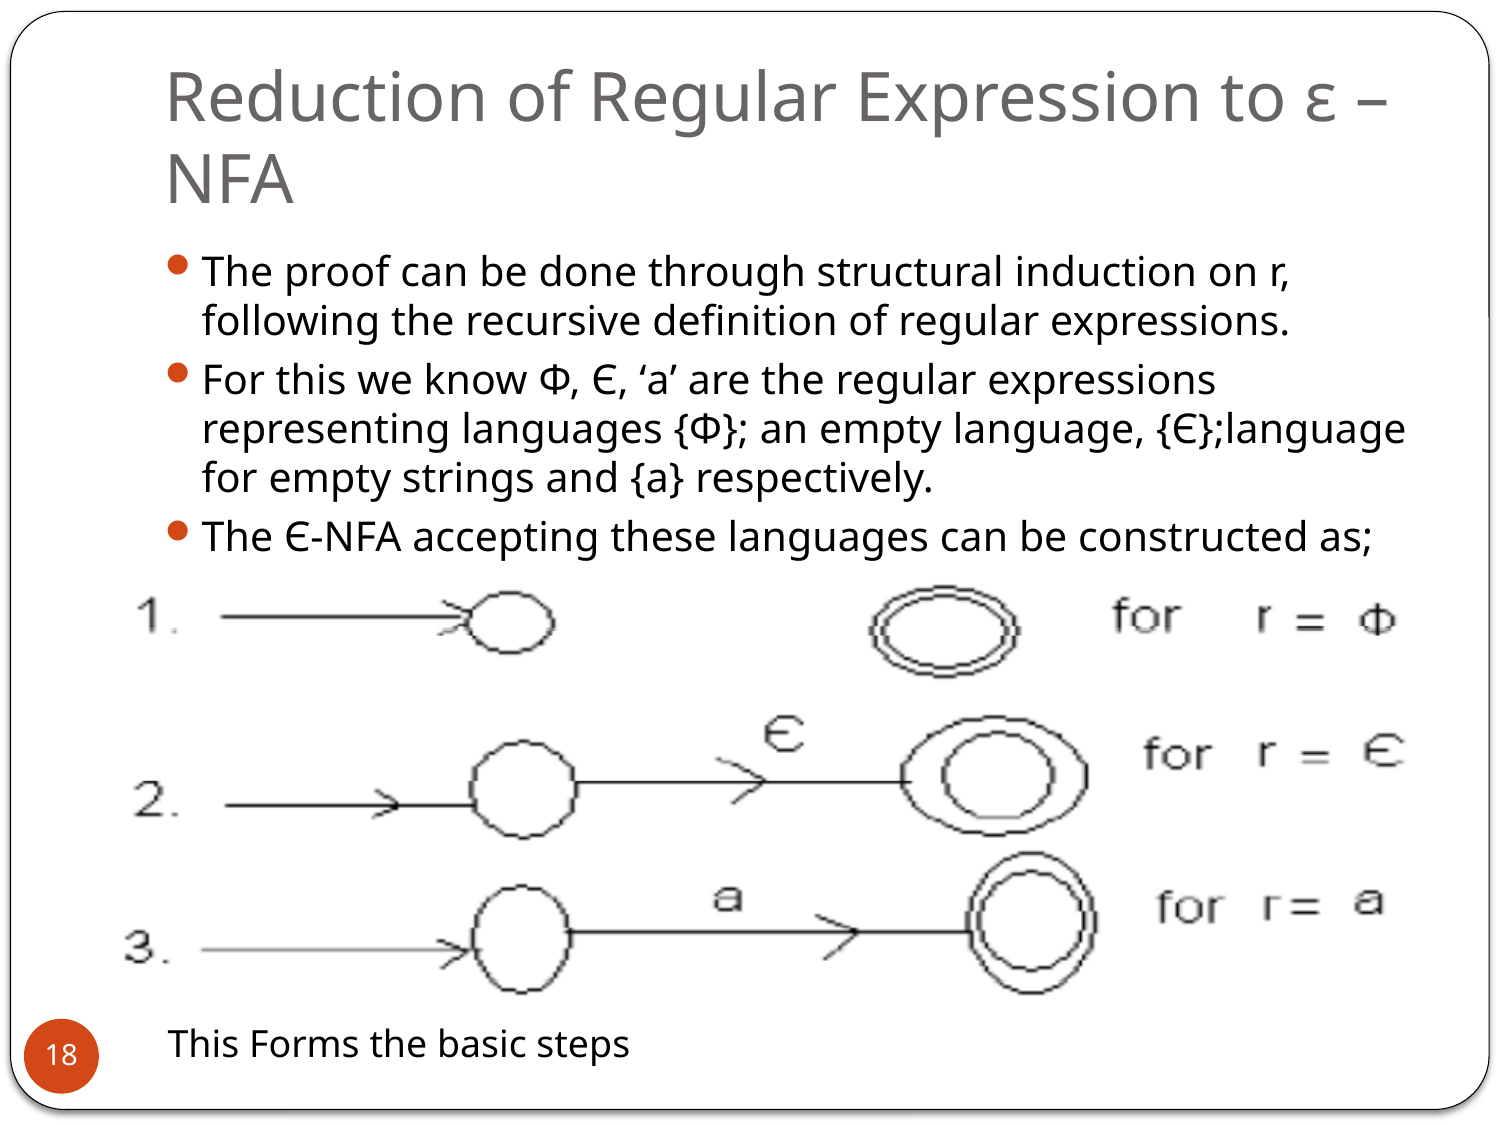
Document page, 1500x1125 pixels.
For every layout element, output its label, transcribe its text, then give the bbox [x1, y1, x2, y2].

text_box This Forms the basic steps [152, 1022, 646, 1073]
list The proof can be done through structural induction on r, following the recursive definition of regular expressions. For this we know Φ, Є, ‘a’ are the regular expressions representing languages {Φ}; an empty language, {Є};language for empty strings and {a} respectively. The Є-NFA accepting these languages can be constructed as; [150, 237, 1425, 575]
slide_number 18 [23, 1018, 99, 1094]
picture [124, 574, 1413, 693]
picture [99, 712, 1424, 1013]
title Reduction of Regular Expression to ε – NFA [150, 45, 1425, 233]
